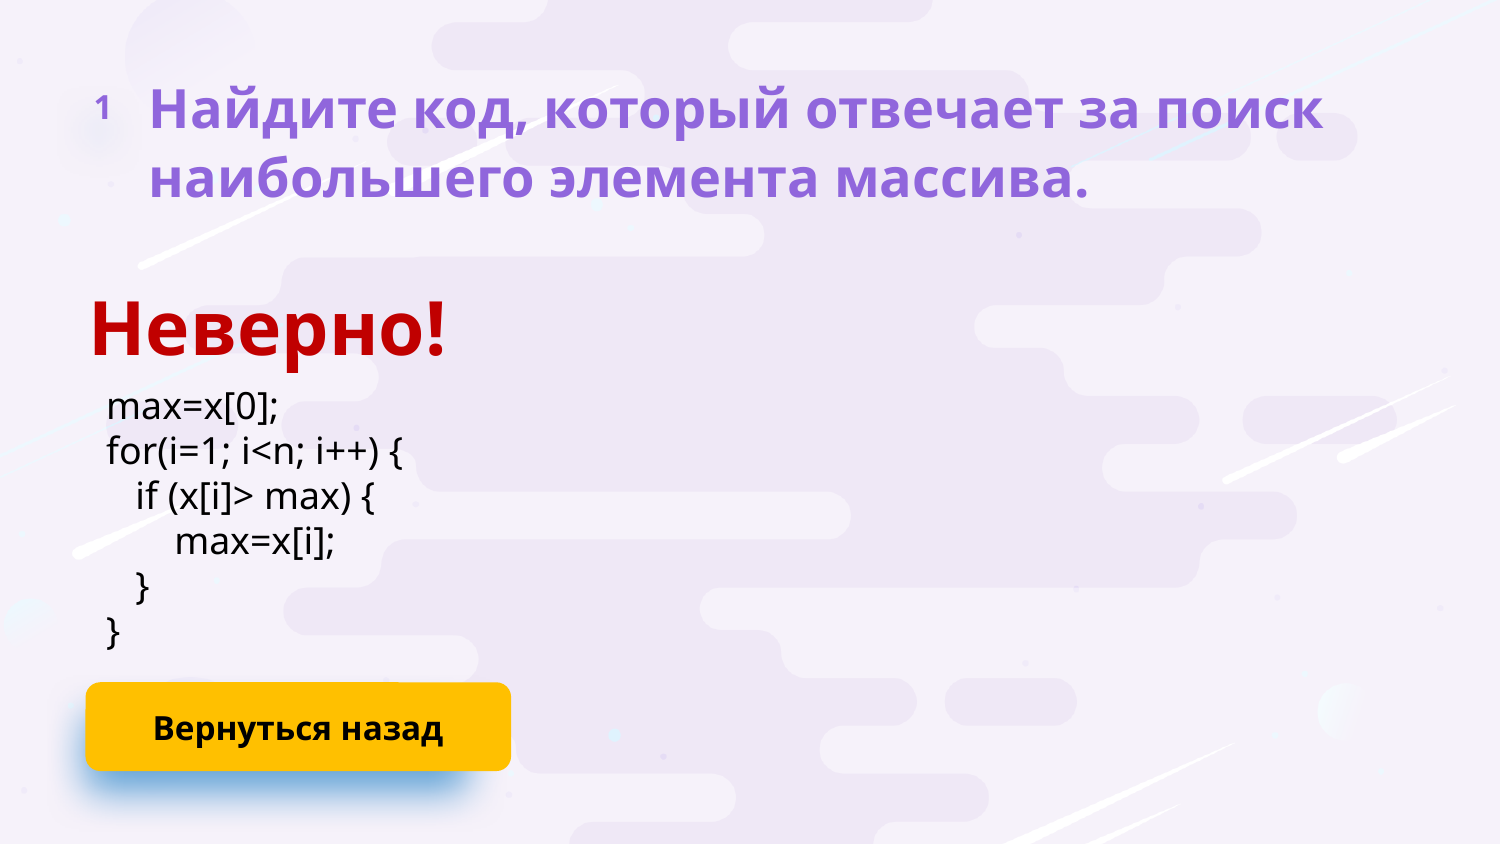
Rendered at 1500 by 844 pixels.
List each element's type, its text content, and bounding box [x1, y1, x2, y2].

text_box Найдите код, который отвечает за поиск наибольшего элемента массива. [148, 70, 1479, 209]
text_box 1 [57, 60, 149, 152]
text_box Неверно! [88, 275, 508, 371]
text_box max=x[0]; for(i=1; i<n; i++) { if (x[i]> max) { max=x[i]; } } [85, 382, 859, 653]
text_box Вернуться назад [84, 681, 513, 773]
picture [0, 0, 1500, 844]
